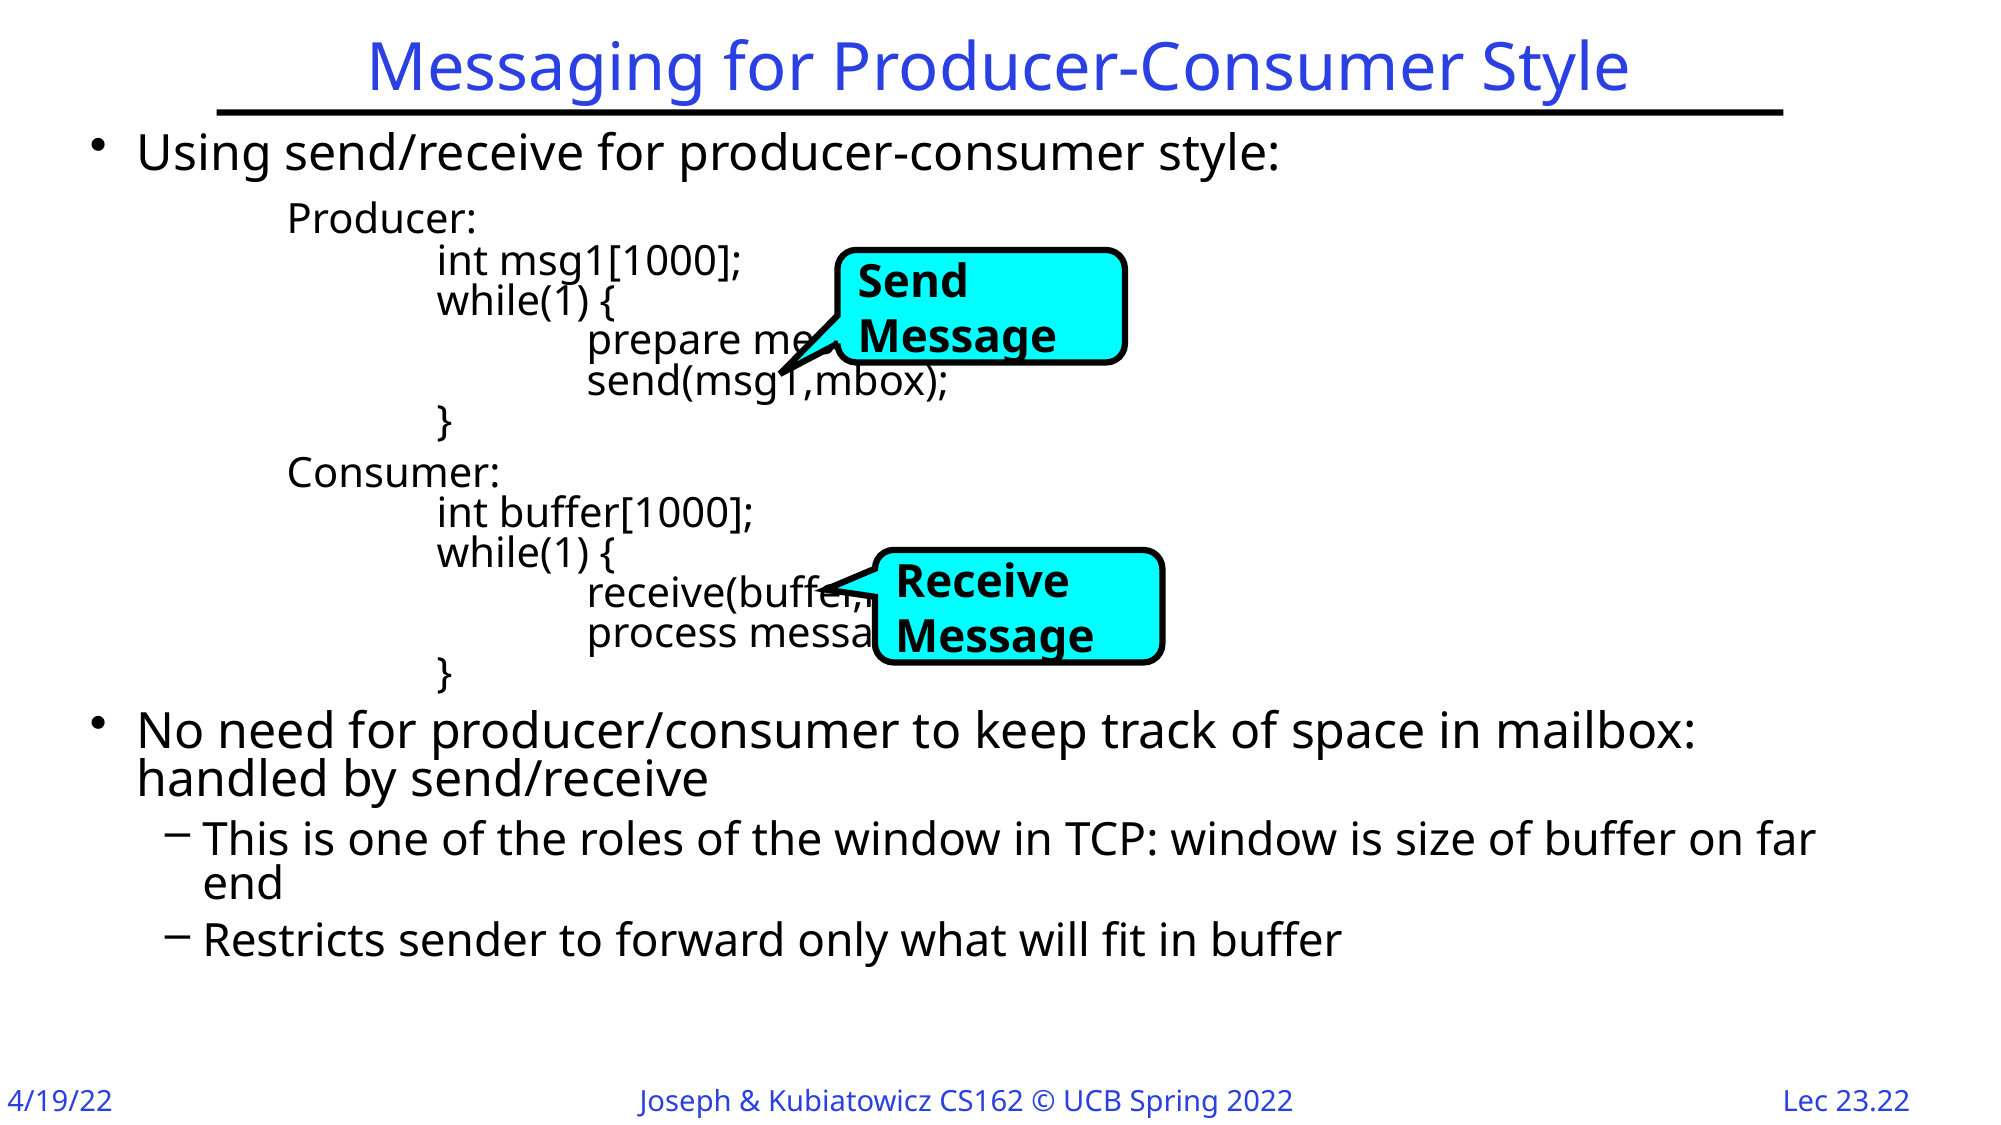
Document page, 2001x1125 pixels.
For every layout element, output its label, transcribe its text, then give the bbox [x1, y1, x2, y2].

text_box Send Message [779, 249, 1125, 374]
text_box Receive Message [825, 549, 1163, 663]
title Messaging for Producer-Consumer Style [324, 24, 1675, 113]
list Using send/receive for producer-consumer style: Producer: int msg1[1000]; while(1) { prepare message; send(msg1,mbox); } Consumer: int buffer[1000]; while(1) { receive(buffer,mbox); process message; } No need for producer/consumer to keep track of space in mailbox: handled by send/receive This is one of the roles of the window in TCP: window is size of buffer on far end Restricts sender to forward only what will fit in buffer [75, 125, 1913, 1050]
